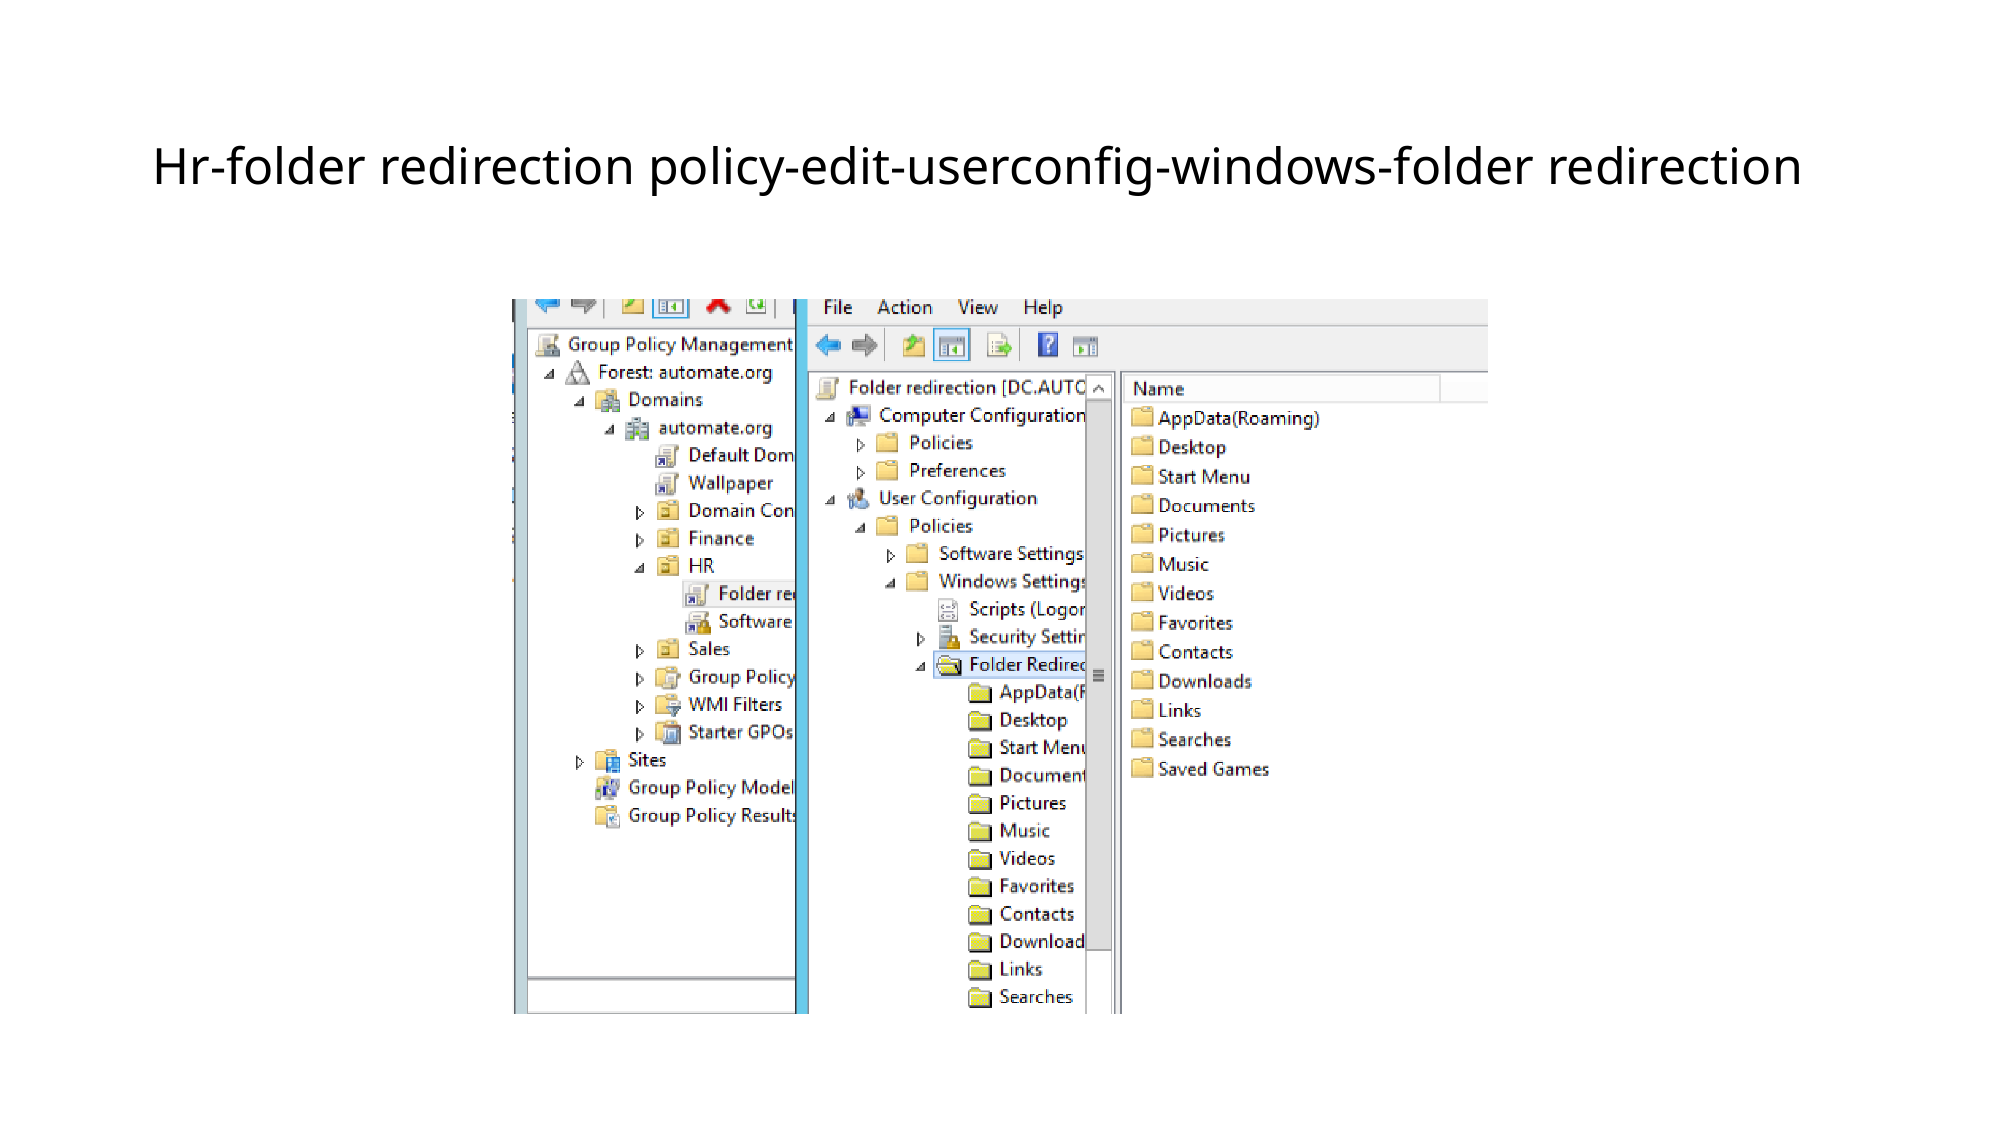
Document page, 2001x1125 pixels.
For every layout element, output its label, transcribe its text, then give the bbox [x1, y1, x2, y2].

title Hr-folder redirection policy-edit-userconfig-windows-folder redirection [137, 59, 1863, 278]
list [512, 299, 1488, 1014]
